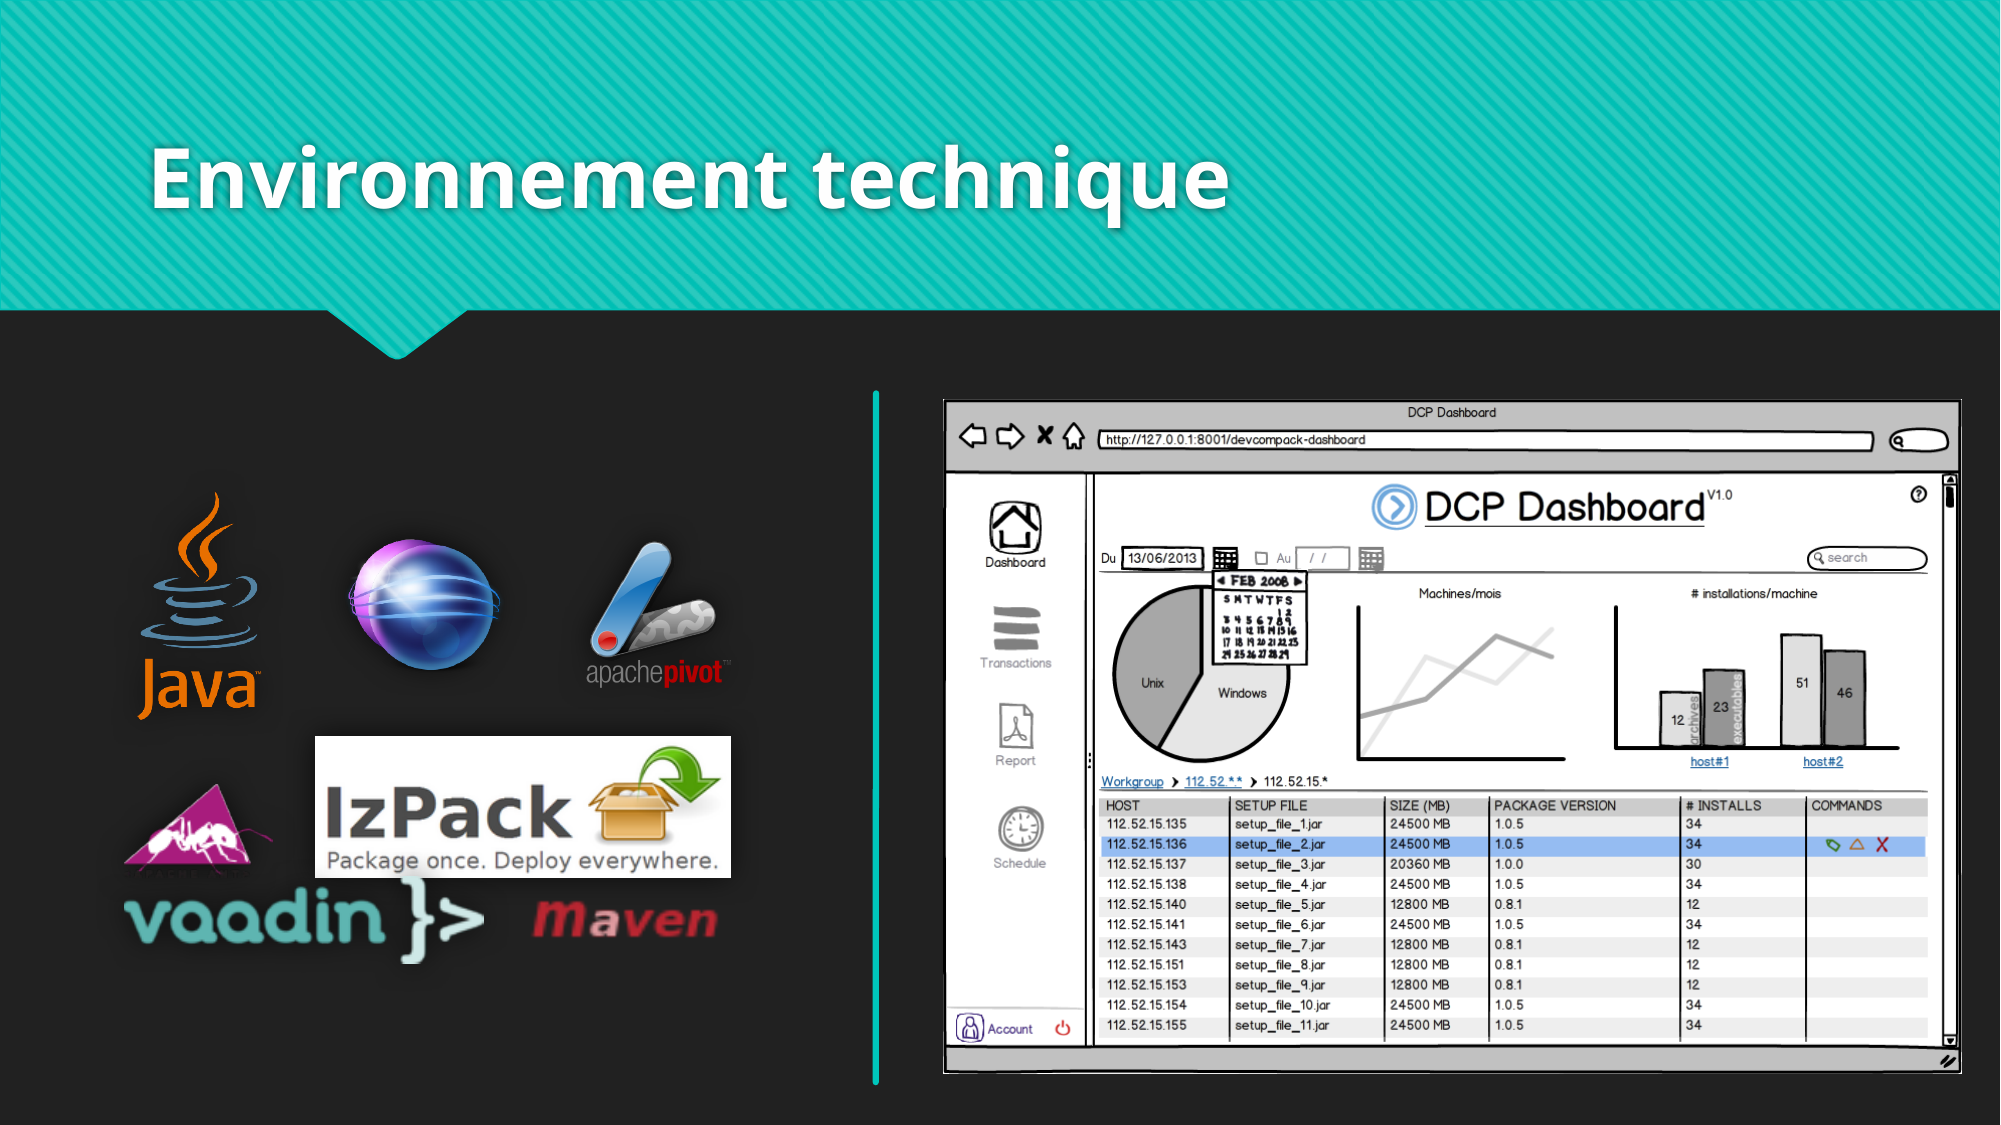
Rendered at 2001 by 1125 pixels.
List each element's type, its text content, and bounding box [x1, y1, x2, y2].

picture [585, 540, 731, 688]
picture [134, 489, 262, 723]
picture [341, 523, 506, 688]
picture [943, 399, 1962, 1074]
title Environnement technique [132, 73, 1868, 233]
picture [123, 736, 762, 964]
